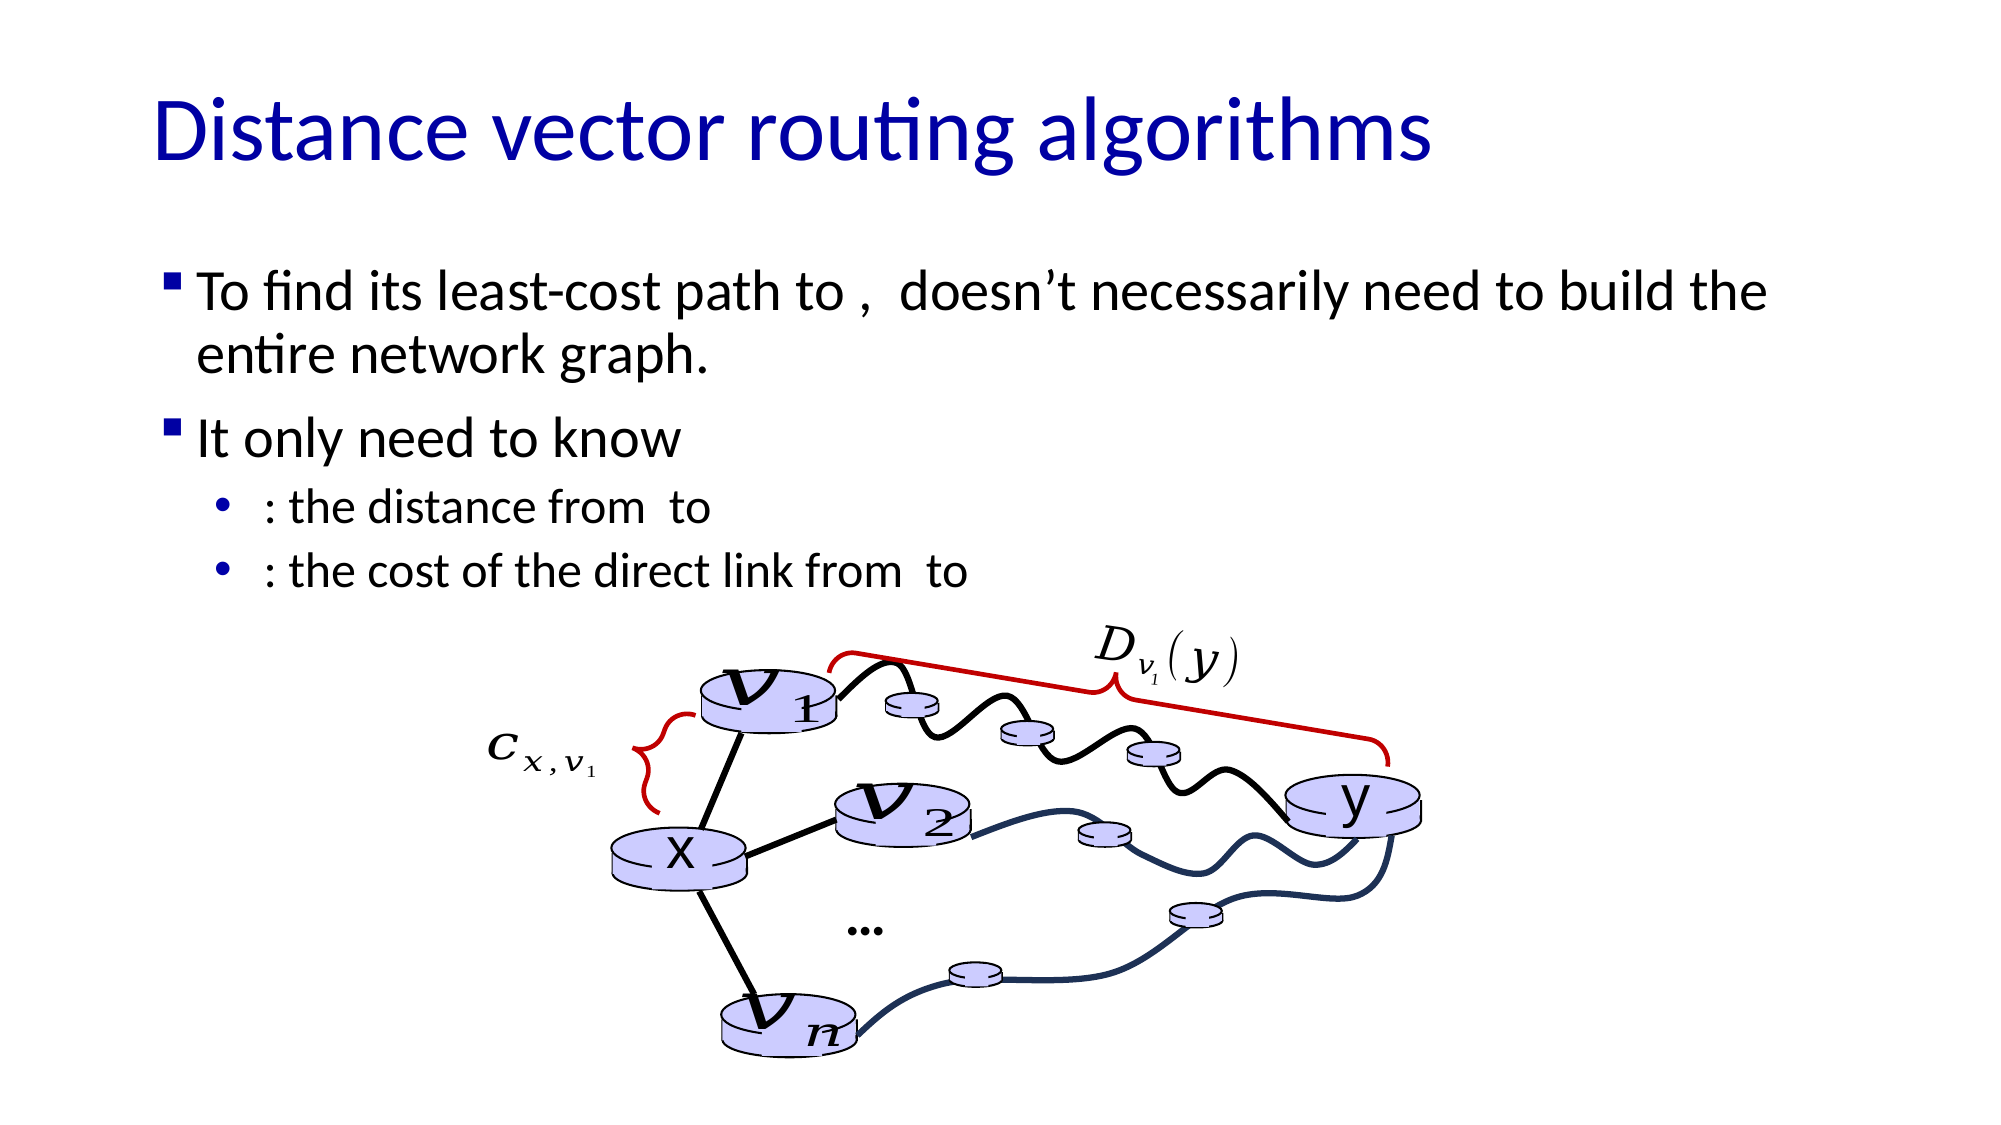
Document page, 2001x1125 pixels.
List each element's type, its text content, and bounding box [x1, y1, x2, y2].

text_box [611, 645, 1421, 1058]
title Distance vector routing algorithms [137, 57, 1752, 204]
